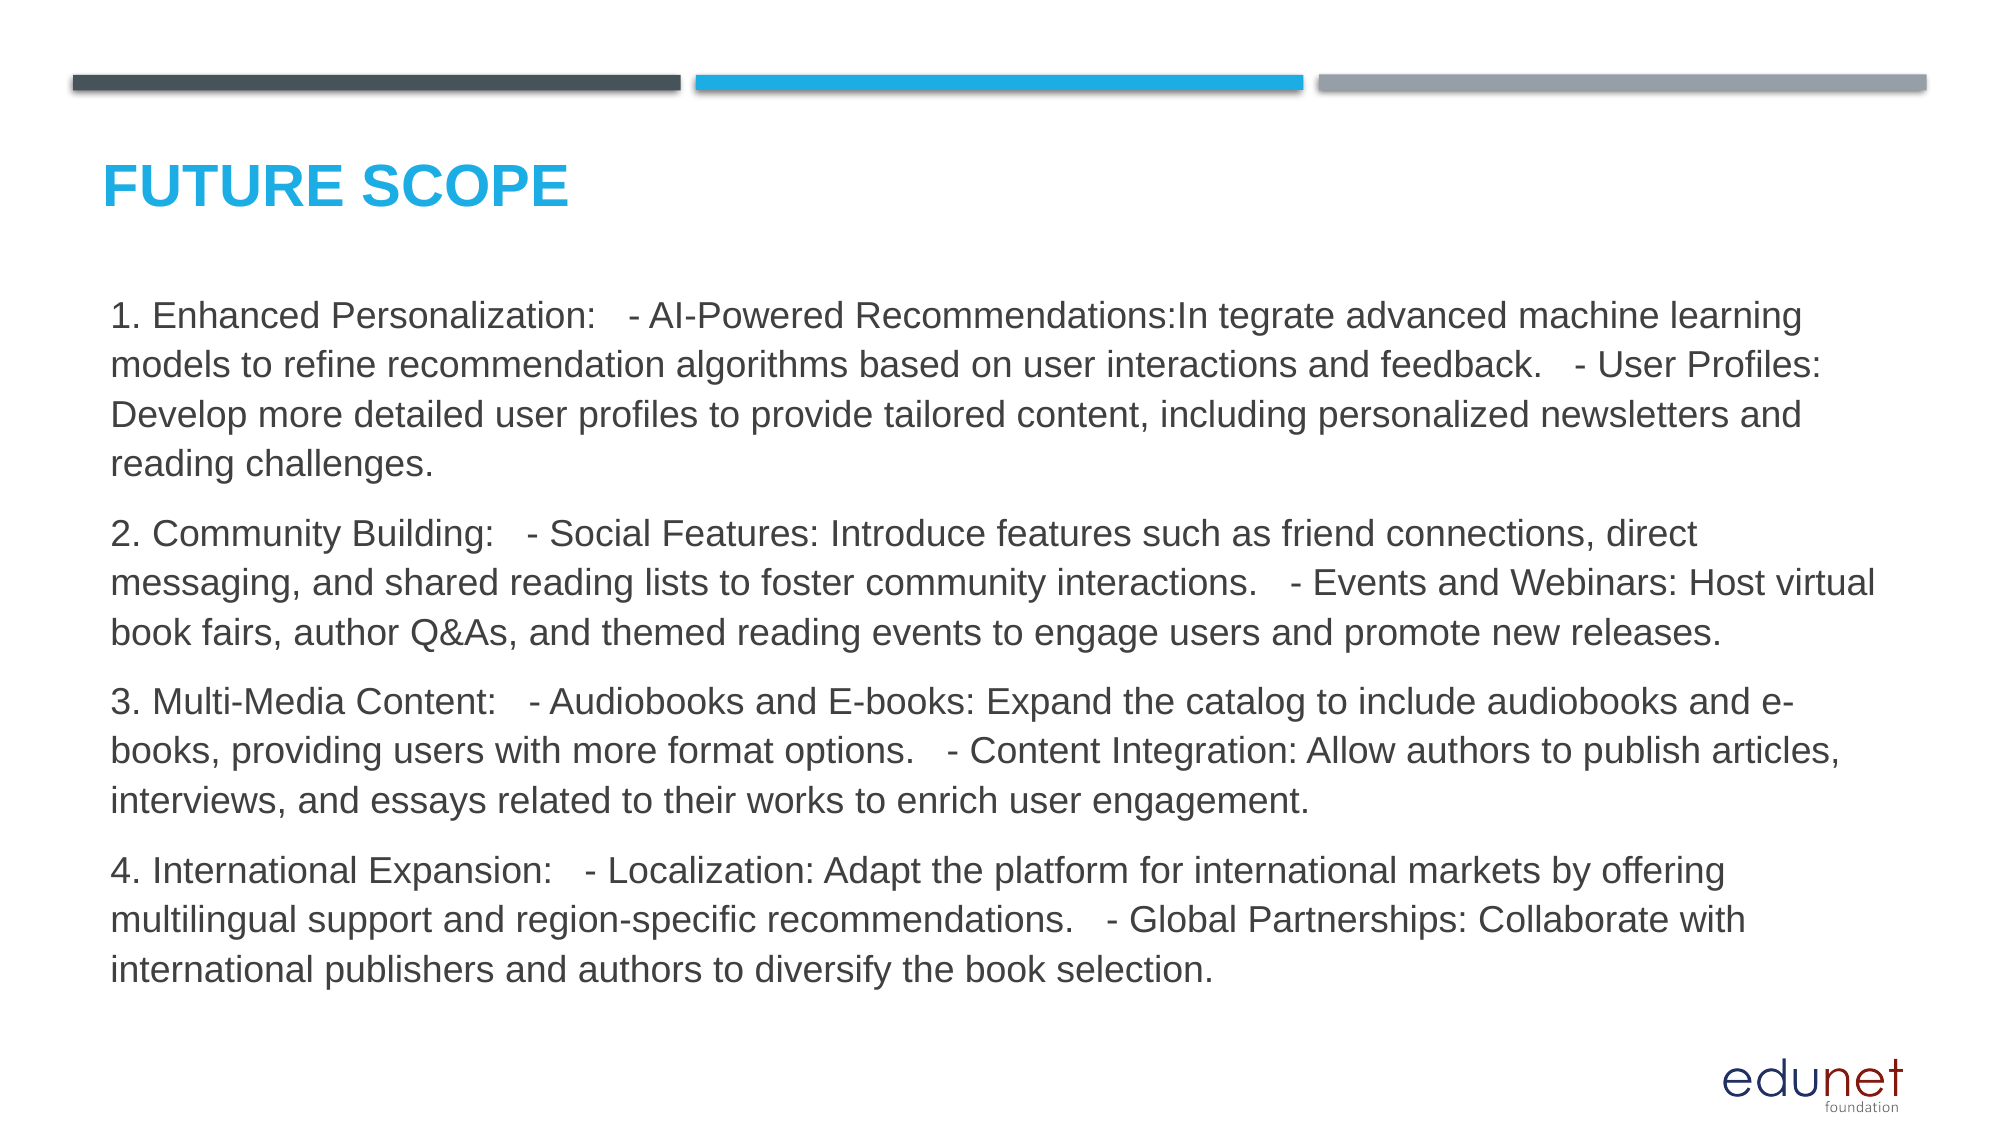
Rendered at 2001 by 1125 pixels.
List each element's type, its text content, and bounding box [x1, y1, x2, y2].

text_box Future scope [87, 138, 1898, 226]
picture [1719, 1056, 1905, 1116]
list 1. Enhanced Personalization: - AI-Powered Recommendations:In tegrate advanced machine learning models to refine recommendation algorithms based on user interactions and feedback. - User Profiles: Develop more detailed user profiles to provide tailored content, including personalized newsletters and reading challenges. 2. Community Building: - Social Features: Introduce features such as friend connections, direct messaging, and shared reading lists to foster community interactions. - Events and Webinars: Host virtual book fairs, author Q&As, and themed reading events to engage users and promote new releases. 3. Multi-Media Content: - Audiobooks and E-books: Expand the catalog to include audiobooks and e-books, providing users with more format options. - Content Integration: Allow authors to publish articles, interviews, and essays related to their works to enrich user engagement. 4. International Expansion: - Localization: Adapt the platform for international markets by offering multilingual support and region-specific recommendations. - Global Partnerships: Collaborate with international publishers and authors to diversify the book selection. [95, 213, 1905, 981]
